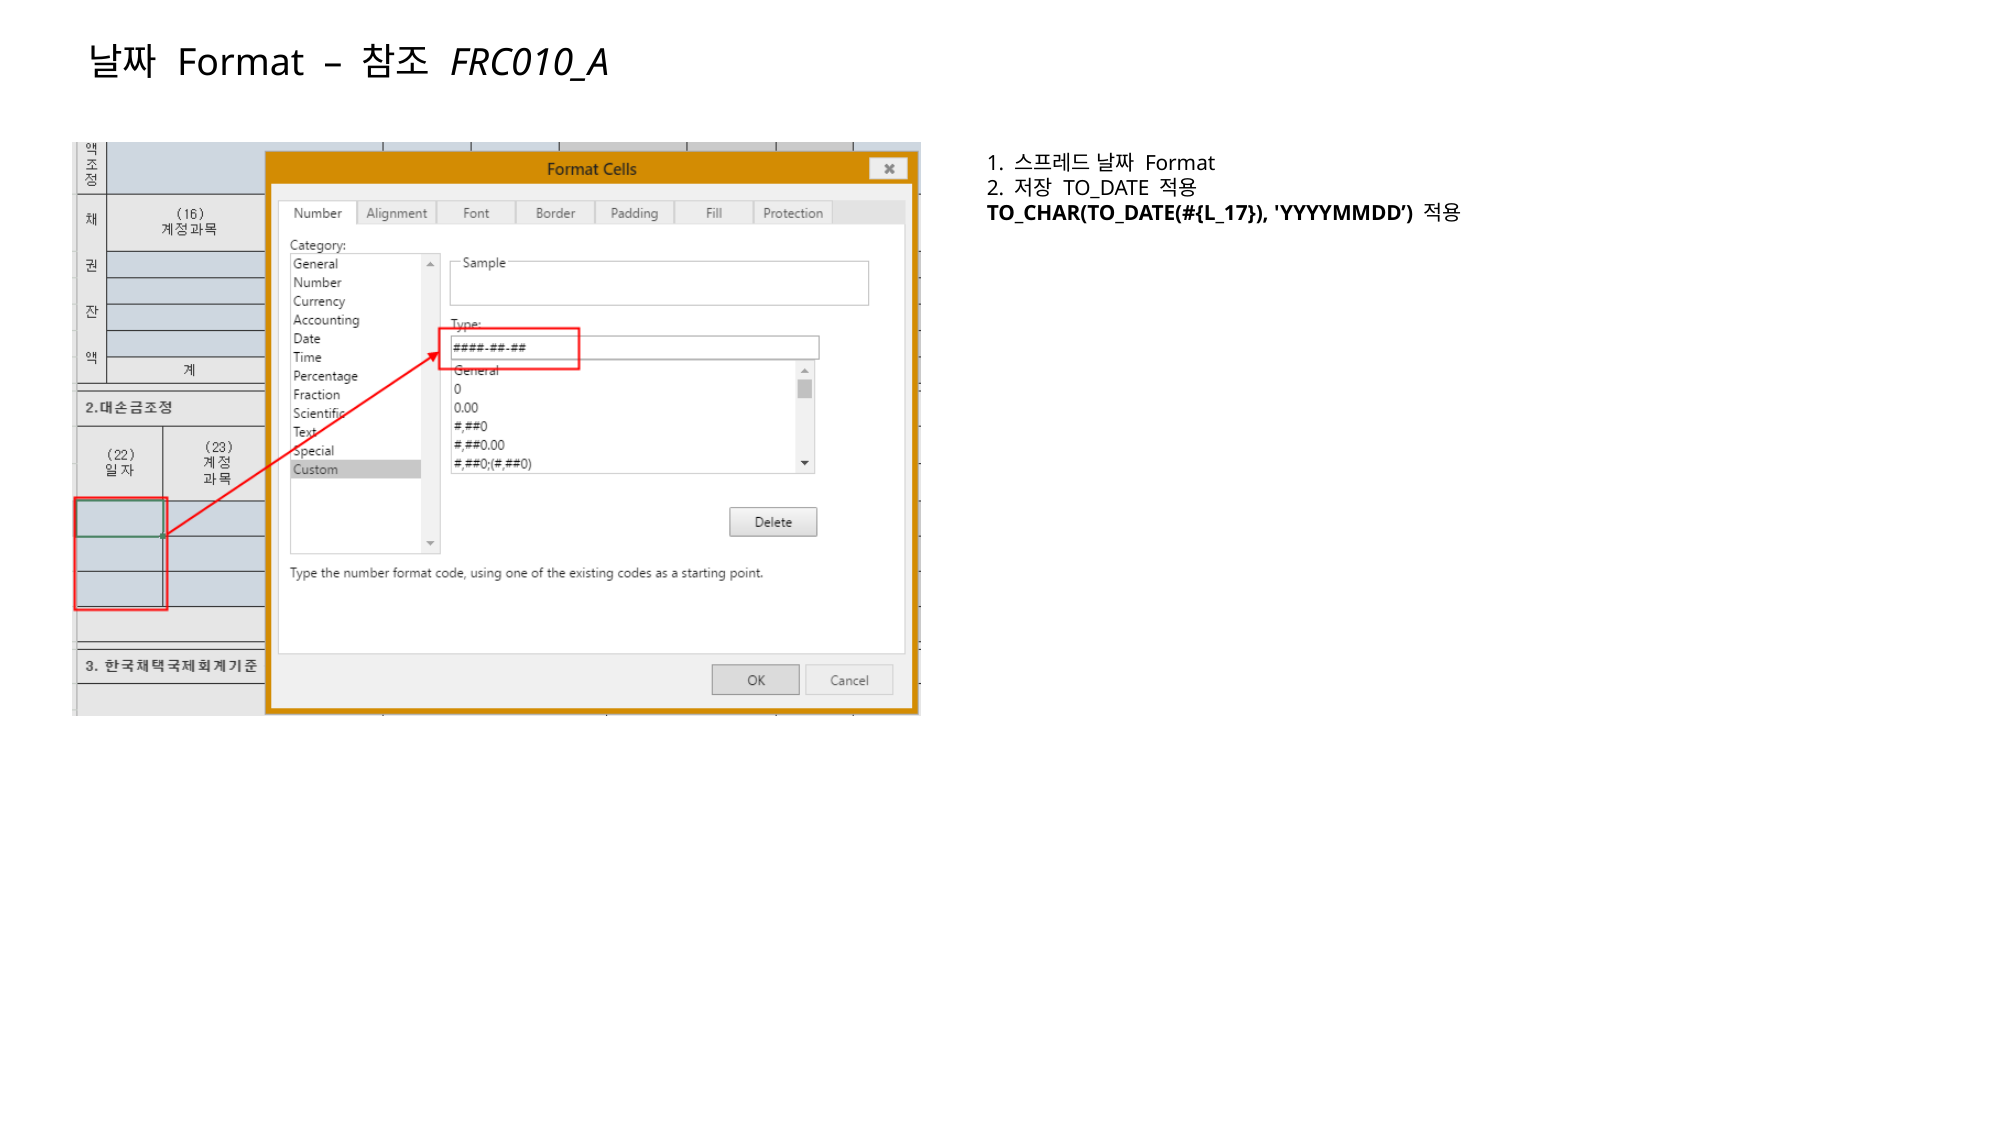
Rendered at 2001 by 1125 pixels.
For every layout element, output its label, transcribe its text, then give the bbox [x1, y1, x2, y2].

text_box 1. 스프레드 날짜 Format 2. 저장 TO_DATE 적용 TO_CHAR(TO_DATE(#{L_17}), 'YYYYMMDD’) 적용 [972, 142, 1477, 257]
text_box 날짜 Format – 참조 FRC010_A [73, 30, 625, 91]
picture [72, 142, 921, 716]
